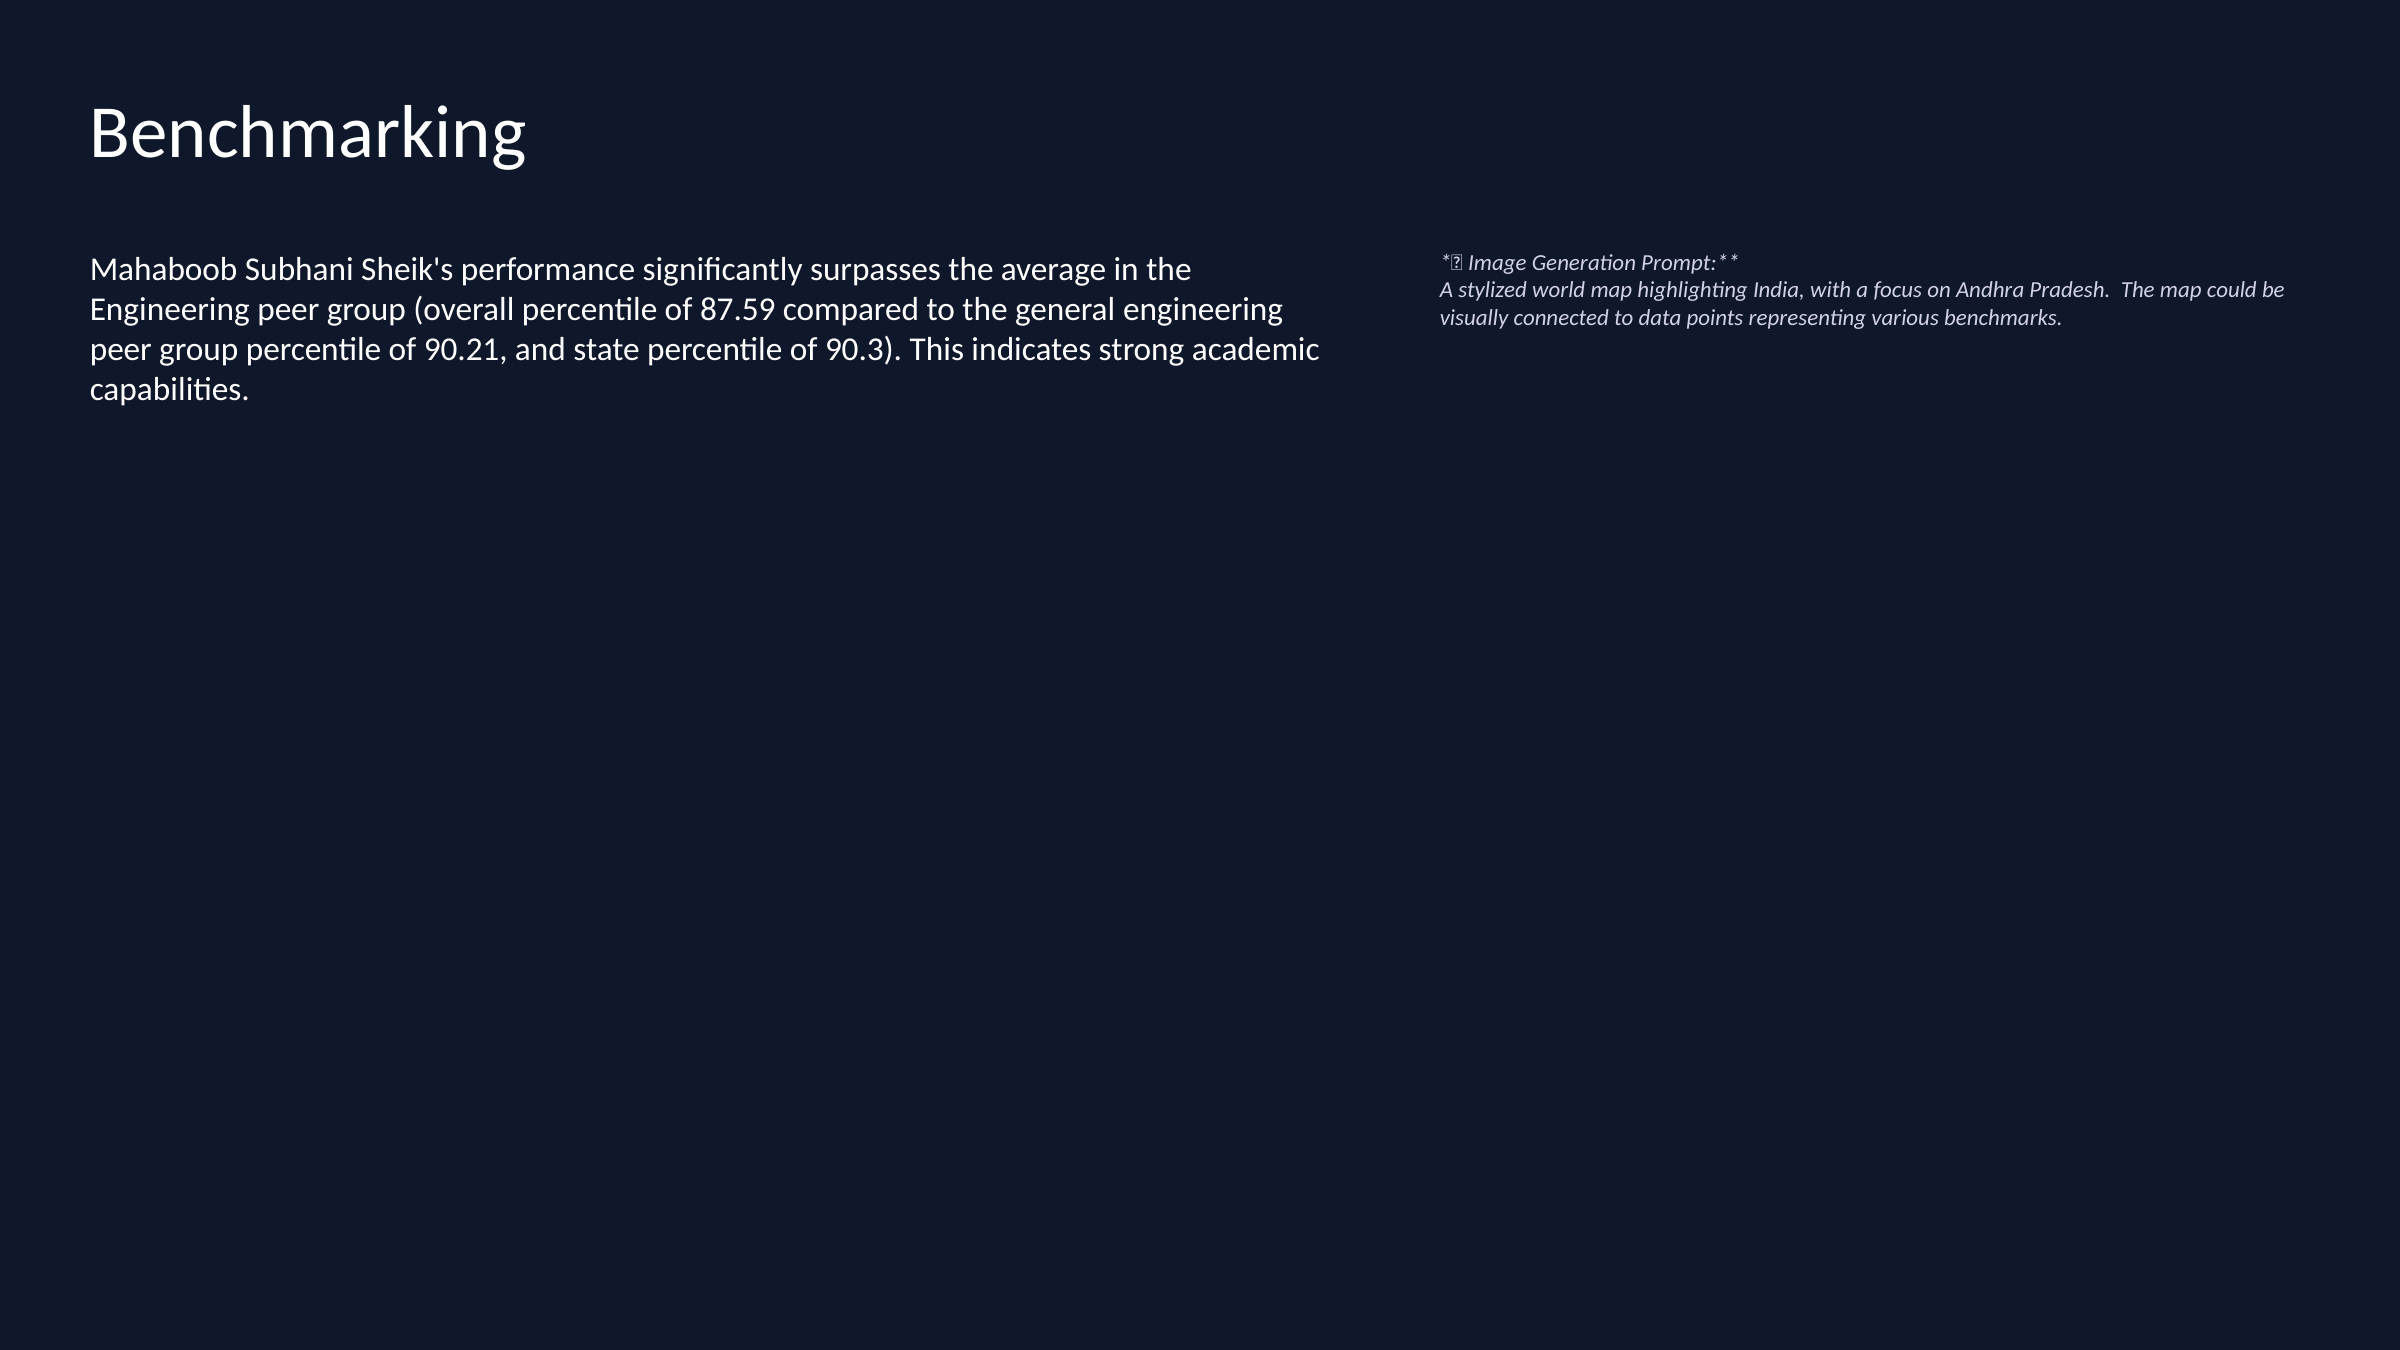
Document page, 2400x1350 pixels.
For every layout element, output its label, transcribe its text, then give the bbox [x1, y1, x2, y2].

text_box Mahaboob Subhani Sheik's performance significantly surpasses the average in the Engineering peer group (overall percentile of 87.59 compared to the general engineering peer group percentile of 90.21, and state percentile of 90.3). This indicates strong academic capabilities. [74, 194, 1350, 415]
text_box *🎨 Image Generation Prompt:** A stylized world map highlighting India, with a focus on Andhra Pradesh. The map could be visually connected to data points representing various benchmarks. [1424, 195, 2325, 338]
text_box Benchmarking [74, 29, 2325, 180]
